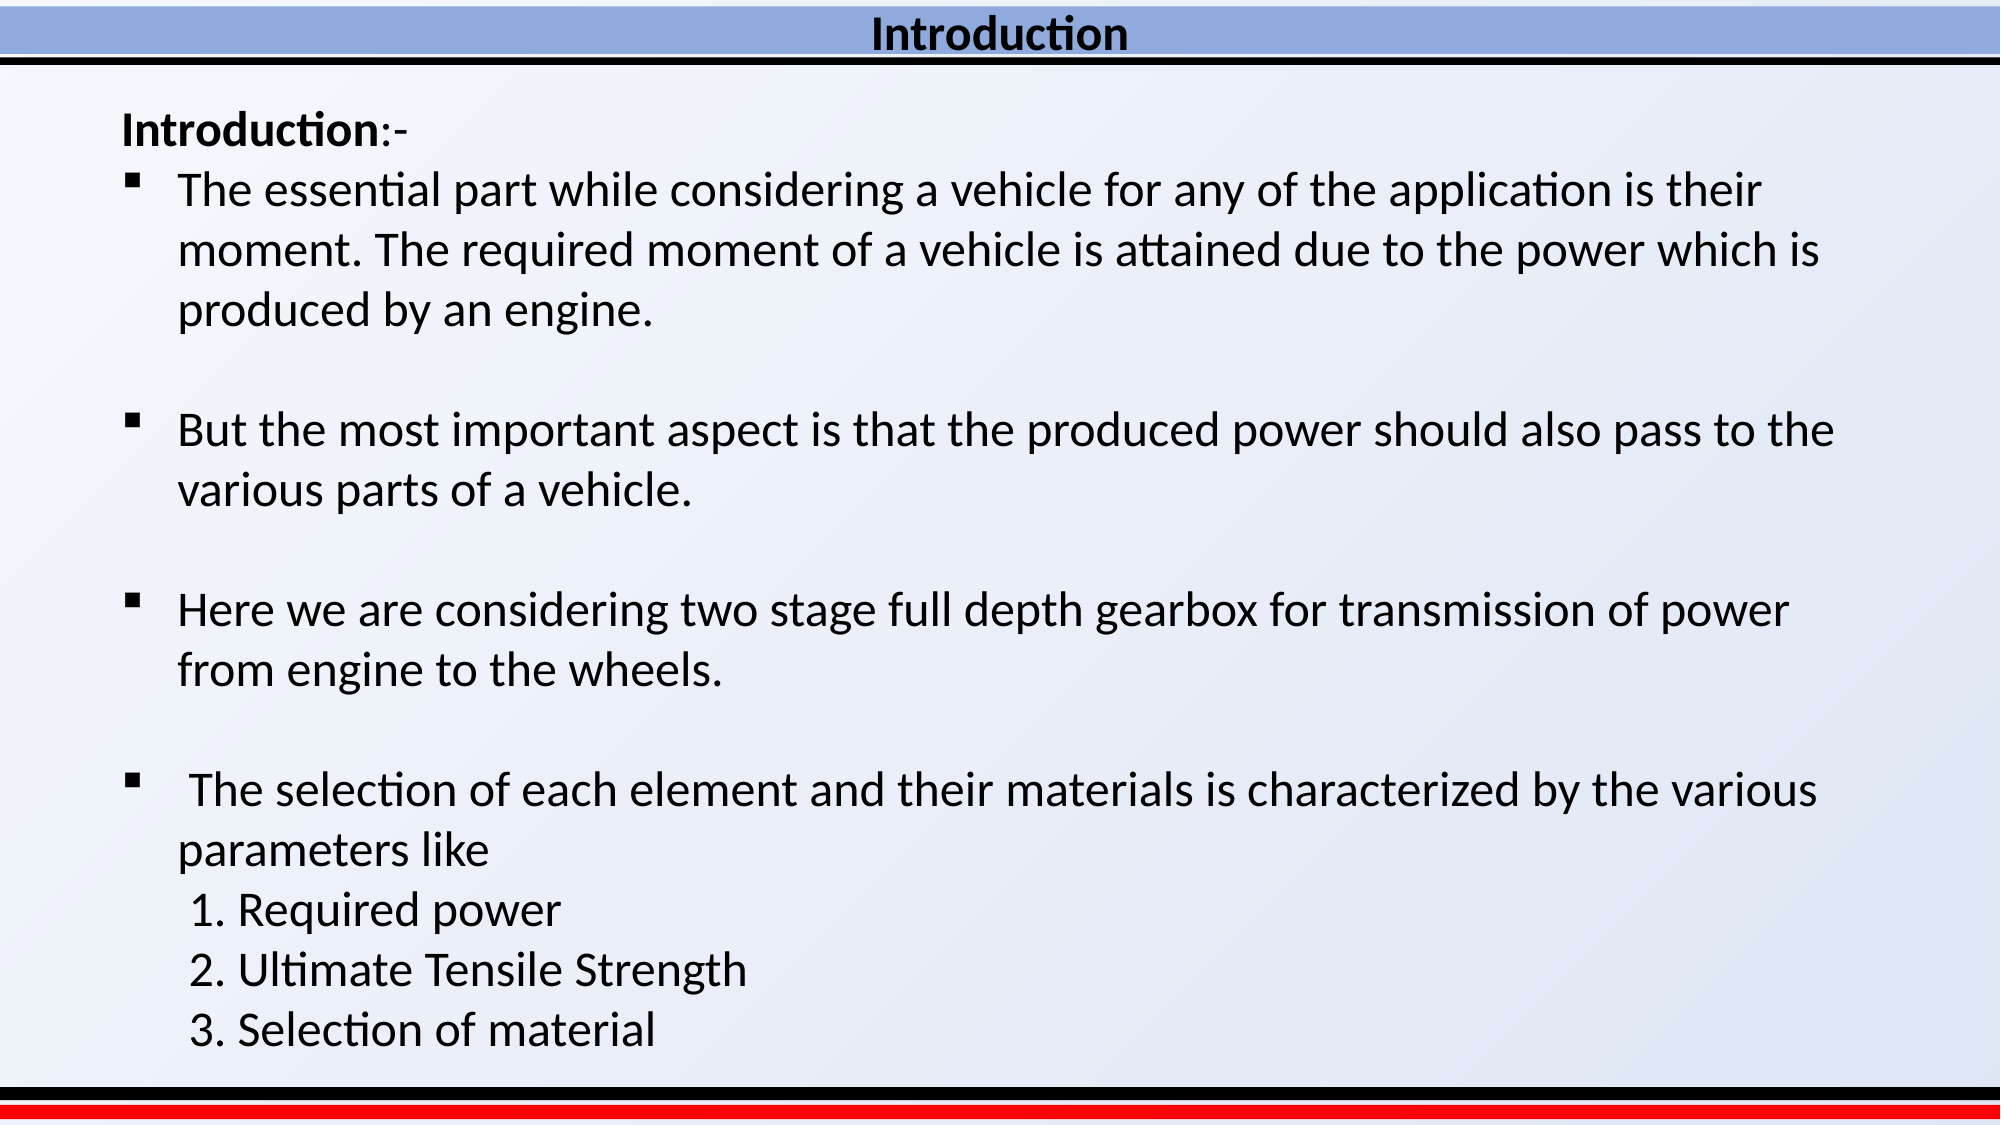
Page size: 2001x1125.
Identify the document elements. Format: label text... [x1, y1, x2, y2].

text_box [0, 56, 2000, 66]
text_box Introduction:- The essential part while considering a vehicle for any of the application is their moment. The required moment of a vehicle is attained due to the power which is produced by an engine. But the most important aspect is that the produced power should also pass to the various parts of a vehicle. Here we are considering two stage full depth gearbox for transmission of power from engine to the wheels. The selection of each element and their materials is characterized by the various parameters like 1. Required power 2. Ultimate Tensile Strength 3. Selection of material [106, 89, 1894, 1125]
text_box Introduction [0, 5, 2000, 55]
text_box [0, 1104, 106, 1120]
text_box [1894, 1104, 2000, 1120]
text_box [1894, 1086, 2000, 1101]
text_box [0, 1086, 106, 1101]
